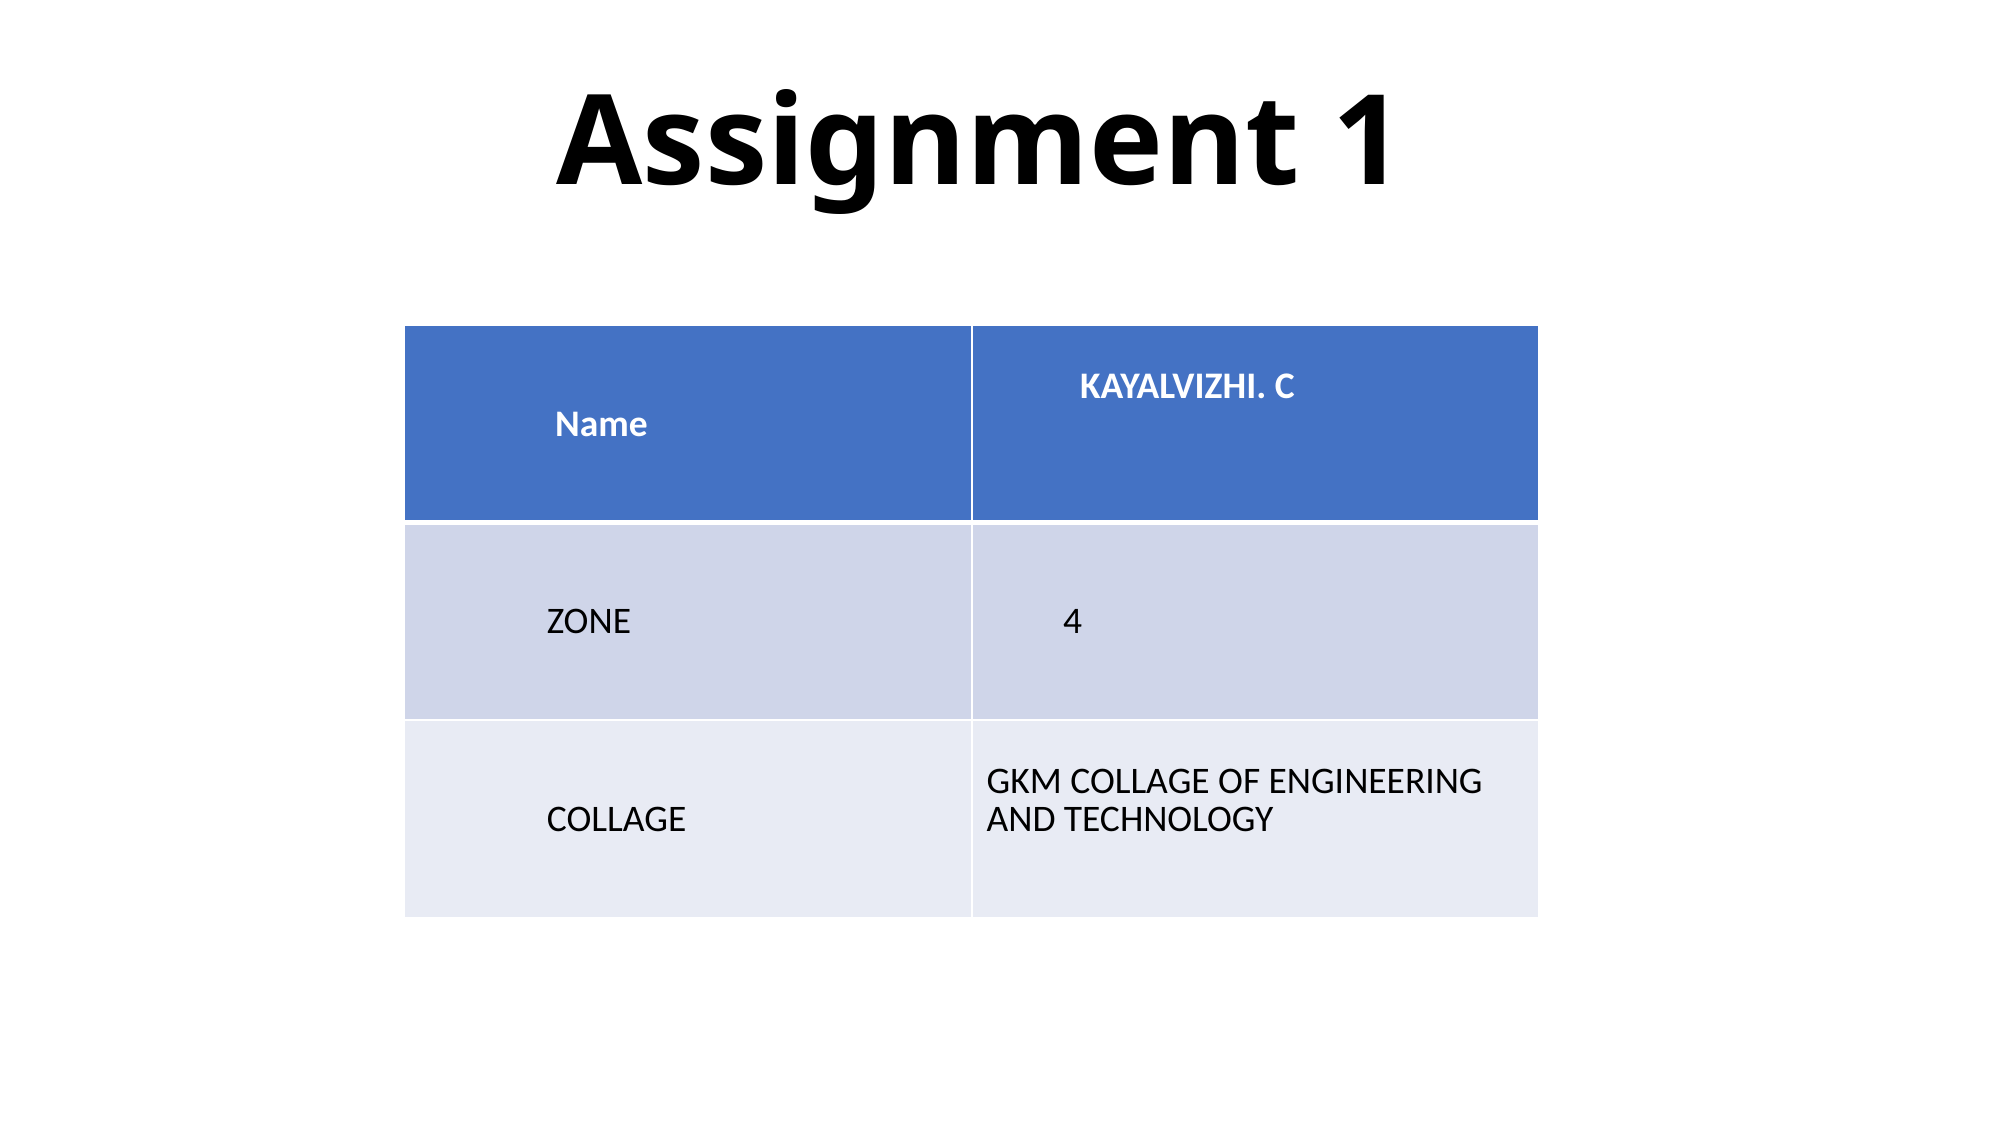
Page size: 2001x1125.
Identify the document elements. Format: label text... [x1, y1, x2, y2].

table_header Name [405, 326, 971, 520]
table_cell ZONE [405, 525, 971, 719]
title Assignment 1 [160, 26, 1801, 220]
table_header KAYALVIZHI. C [973, 326, 1538, 520]
table_cell 4 [973, 525, 1538, 719]
table_cell COLLAGE [405, 721, 971, 917]
table_cell GKM COLLAGE OF ENGINEERING AND TECHNOLOGY [973, 721, 1538, 917]
